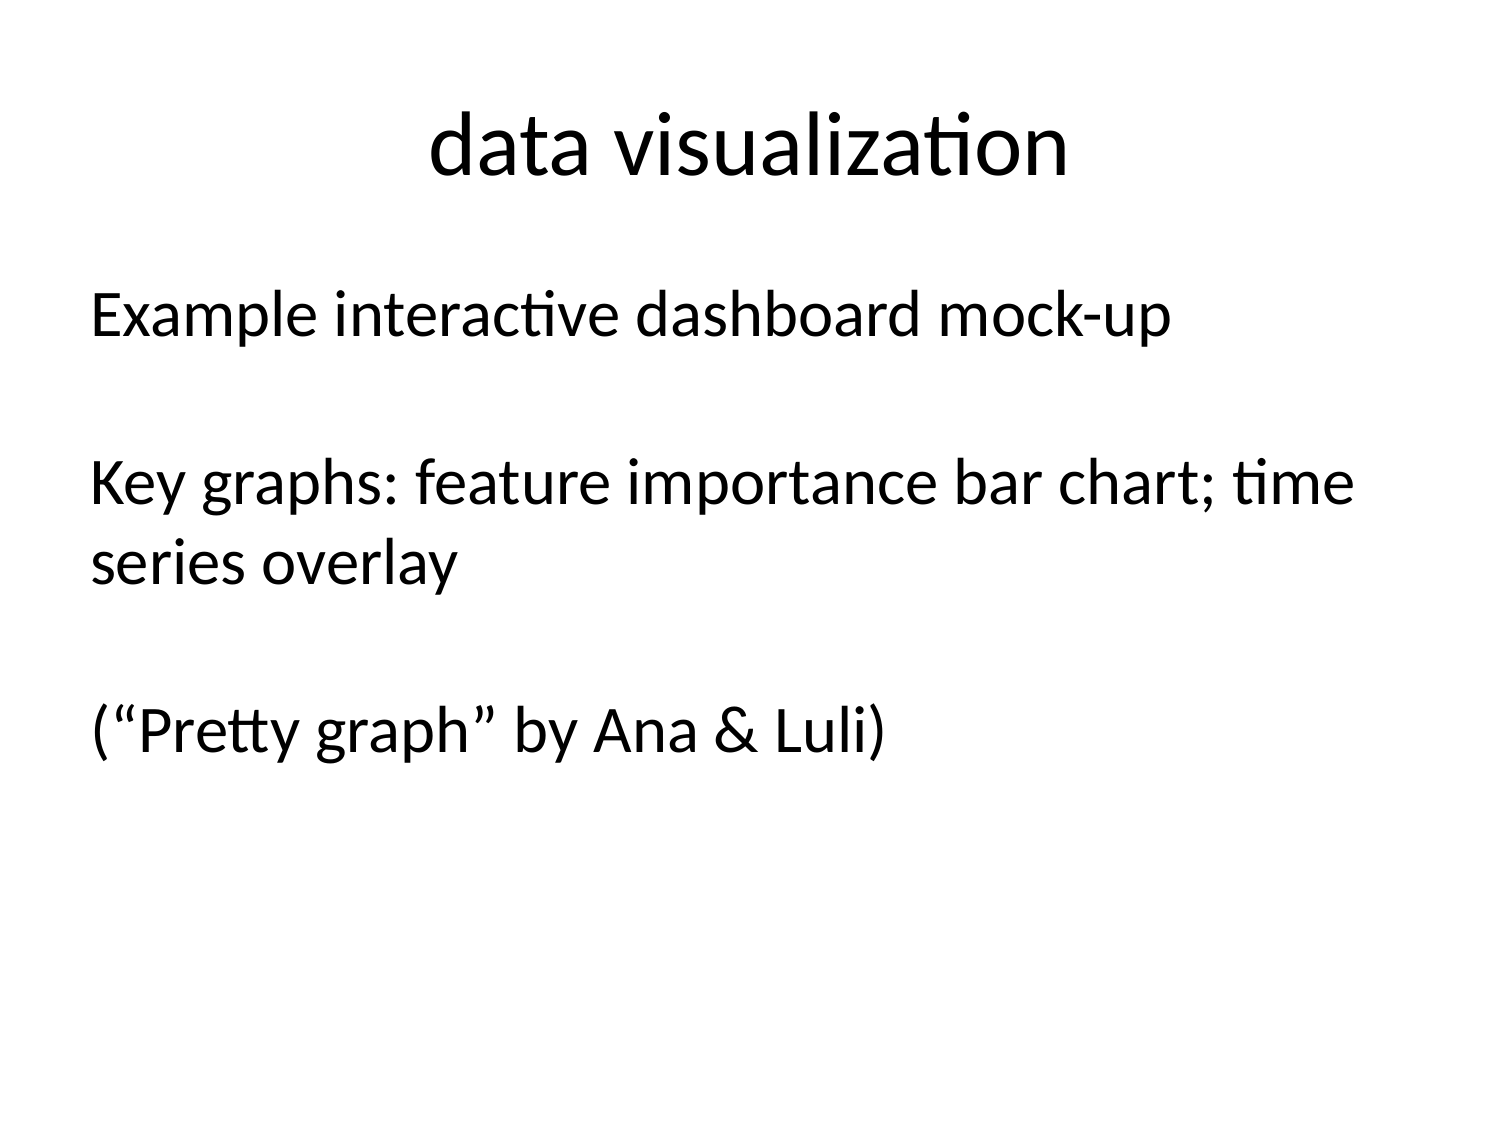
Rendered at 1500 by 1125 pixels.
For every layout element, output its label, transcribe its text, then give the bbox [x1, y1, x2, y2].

list Example interactive dashboard mock-up Key graphs: feature importance bar chart; time series overlay (“Pretty graph” by Ana & Luli) [75, 262, 1425, 1005]
title data visualization [75, 45, 1425, 233]
